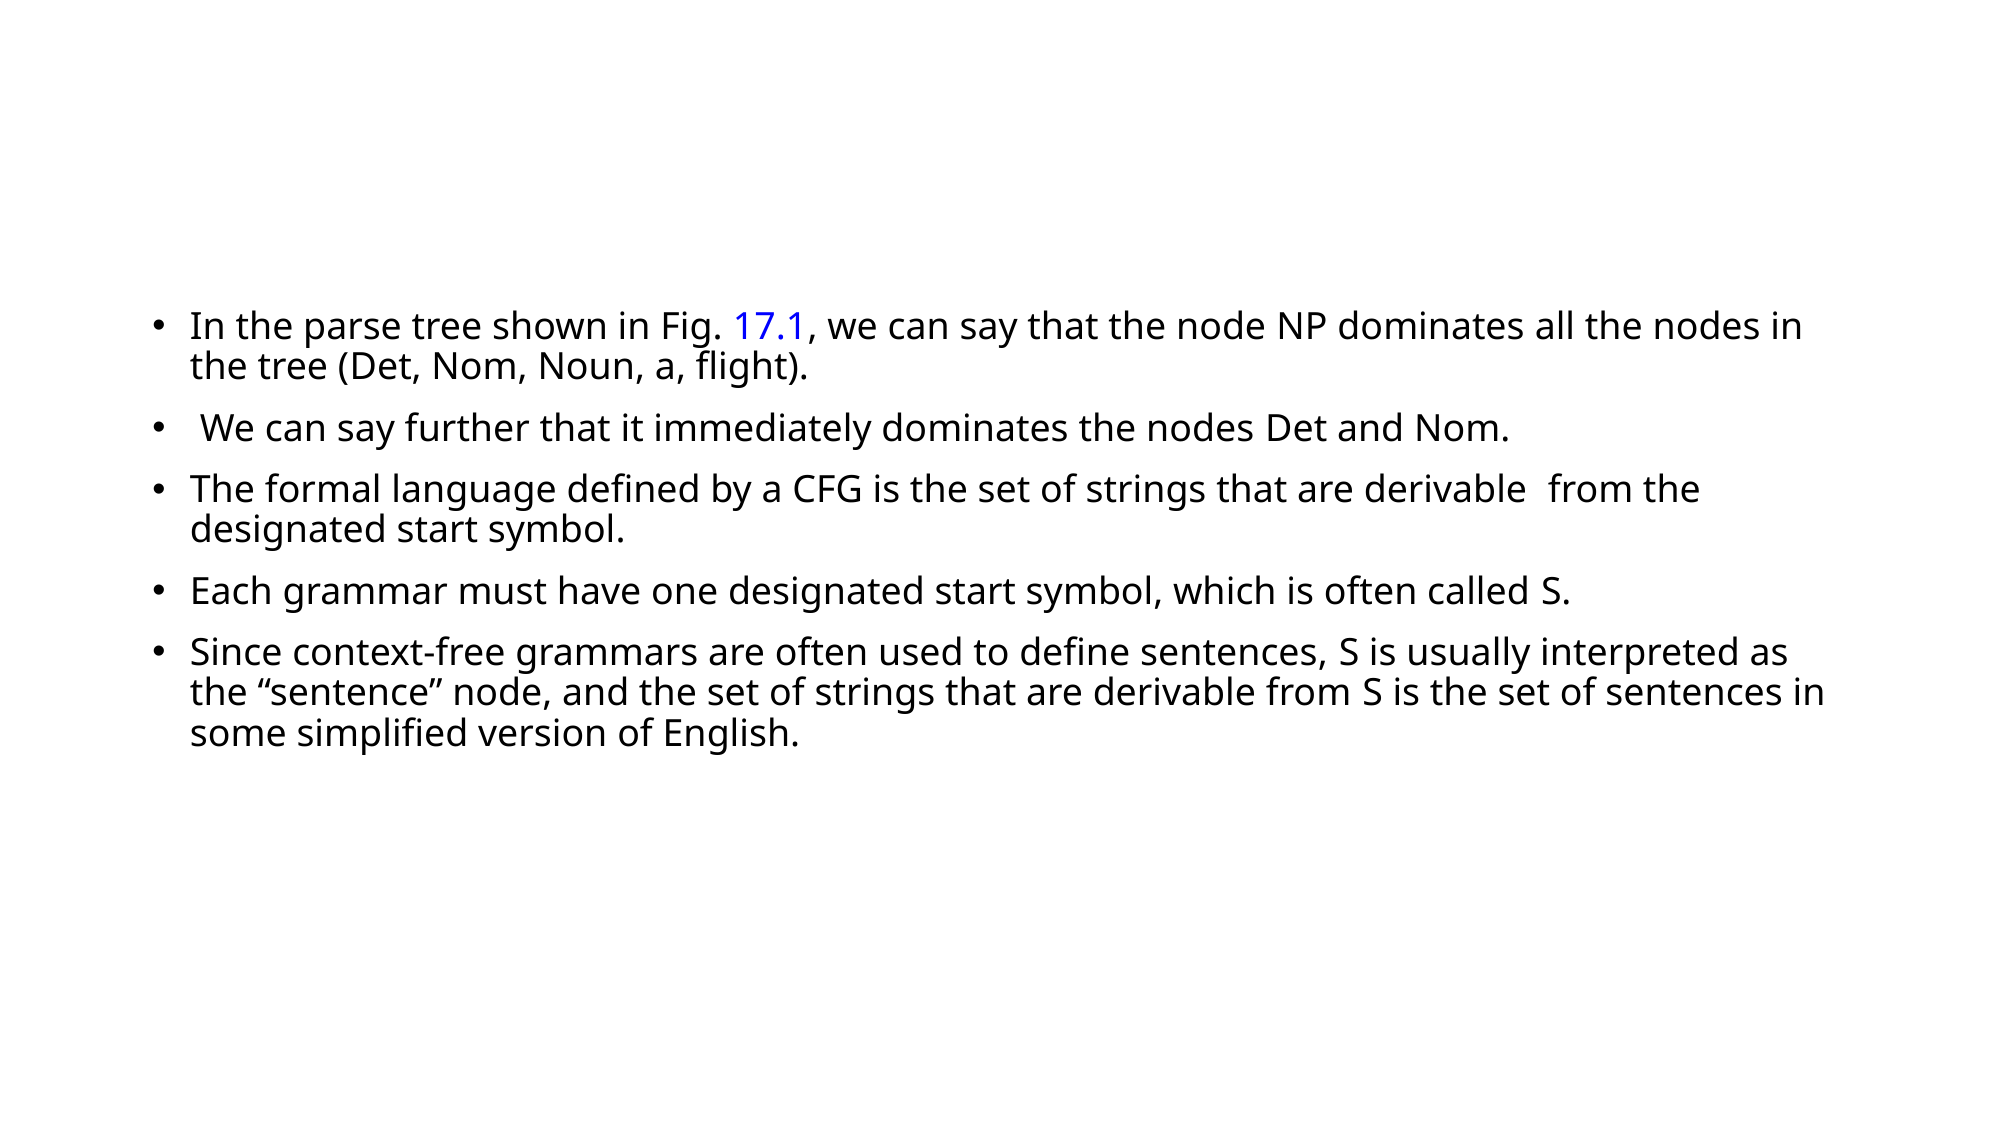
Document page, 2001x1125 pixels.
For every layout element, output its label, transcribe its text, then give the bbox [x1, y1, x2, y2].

list In the parse tree shown in Fig. 17.1, we can say that the node NP dominates all the nodes in the tree (Det, Nom, Noun, a, flight). We can say further that it immediately dominates the nodes Det and Nom. The formal language defined by a CFG is the set of strings that are derivable from the designated start symbol. Each grammar must have one designated start symbol, which is often called S. Since context-free grammars are often used to define sentences, S is usually interpreted as the “sentence” node, and the set of strings that are derivable from S is the set of sentences in some simplified version of English. [137, 299, 1863, 1014]
